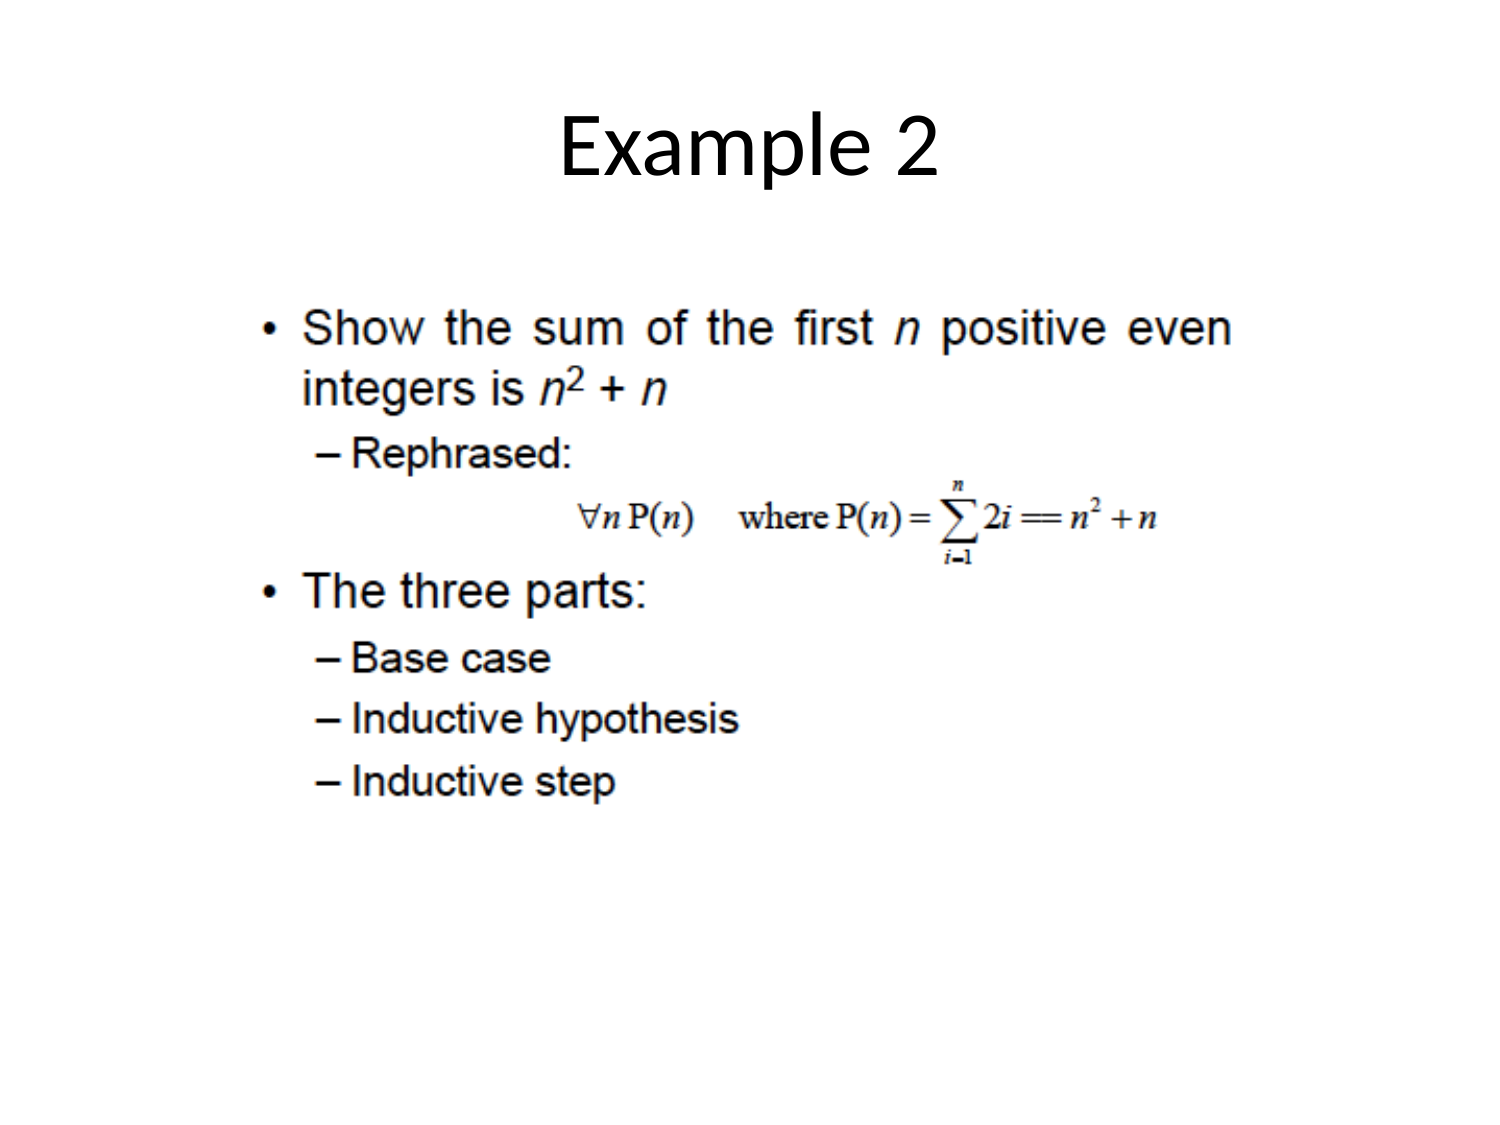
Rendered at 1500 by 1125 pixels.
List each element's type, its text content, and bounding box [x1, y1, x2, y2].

picture [242, 268, 1258, 857]
title Example 2 [75, 45, 1425, 233]
